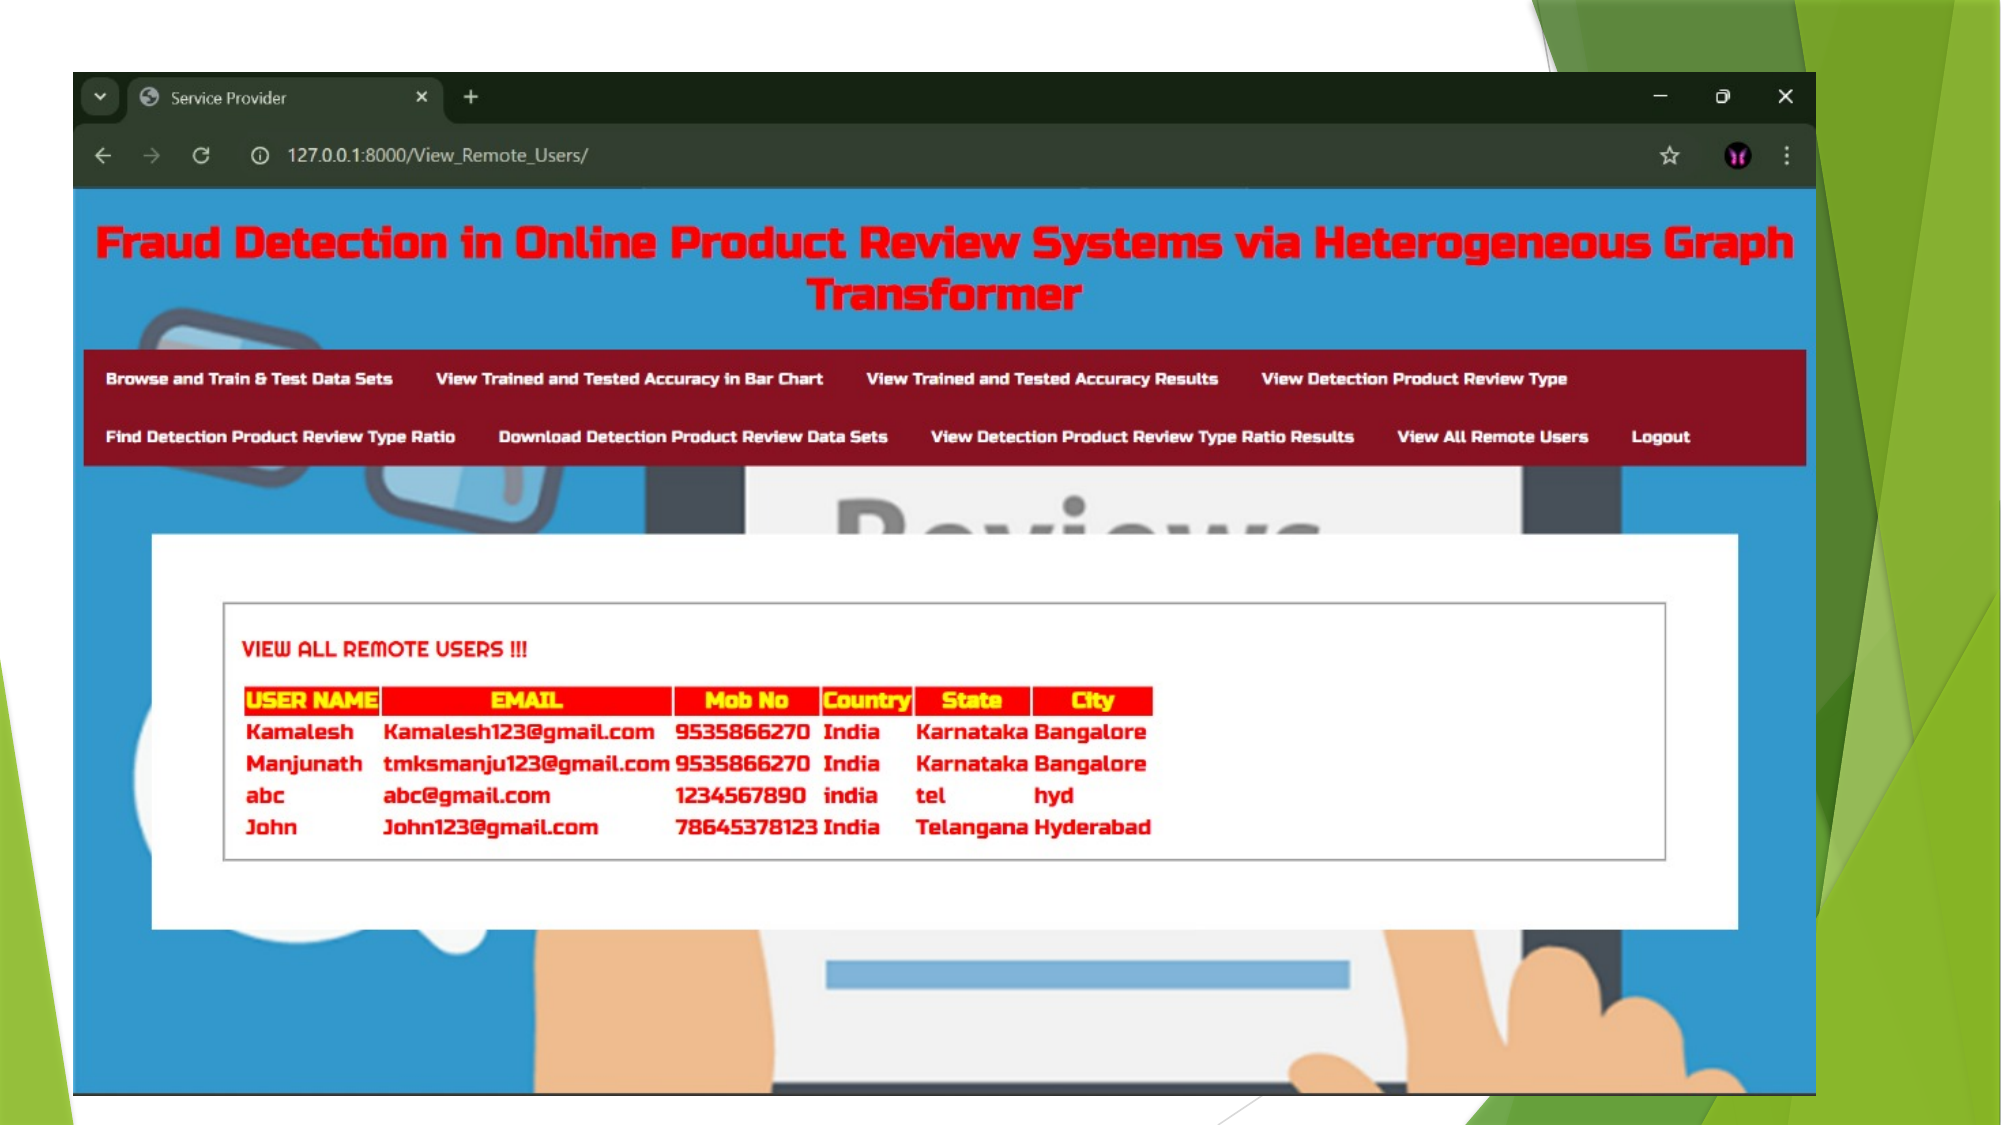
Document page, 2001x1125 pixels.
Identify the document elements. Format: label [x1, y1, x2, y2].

picture [72, 72, 1816, 1097]
